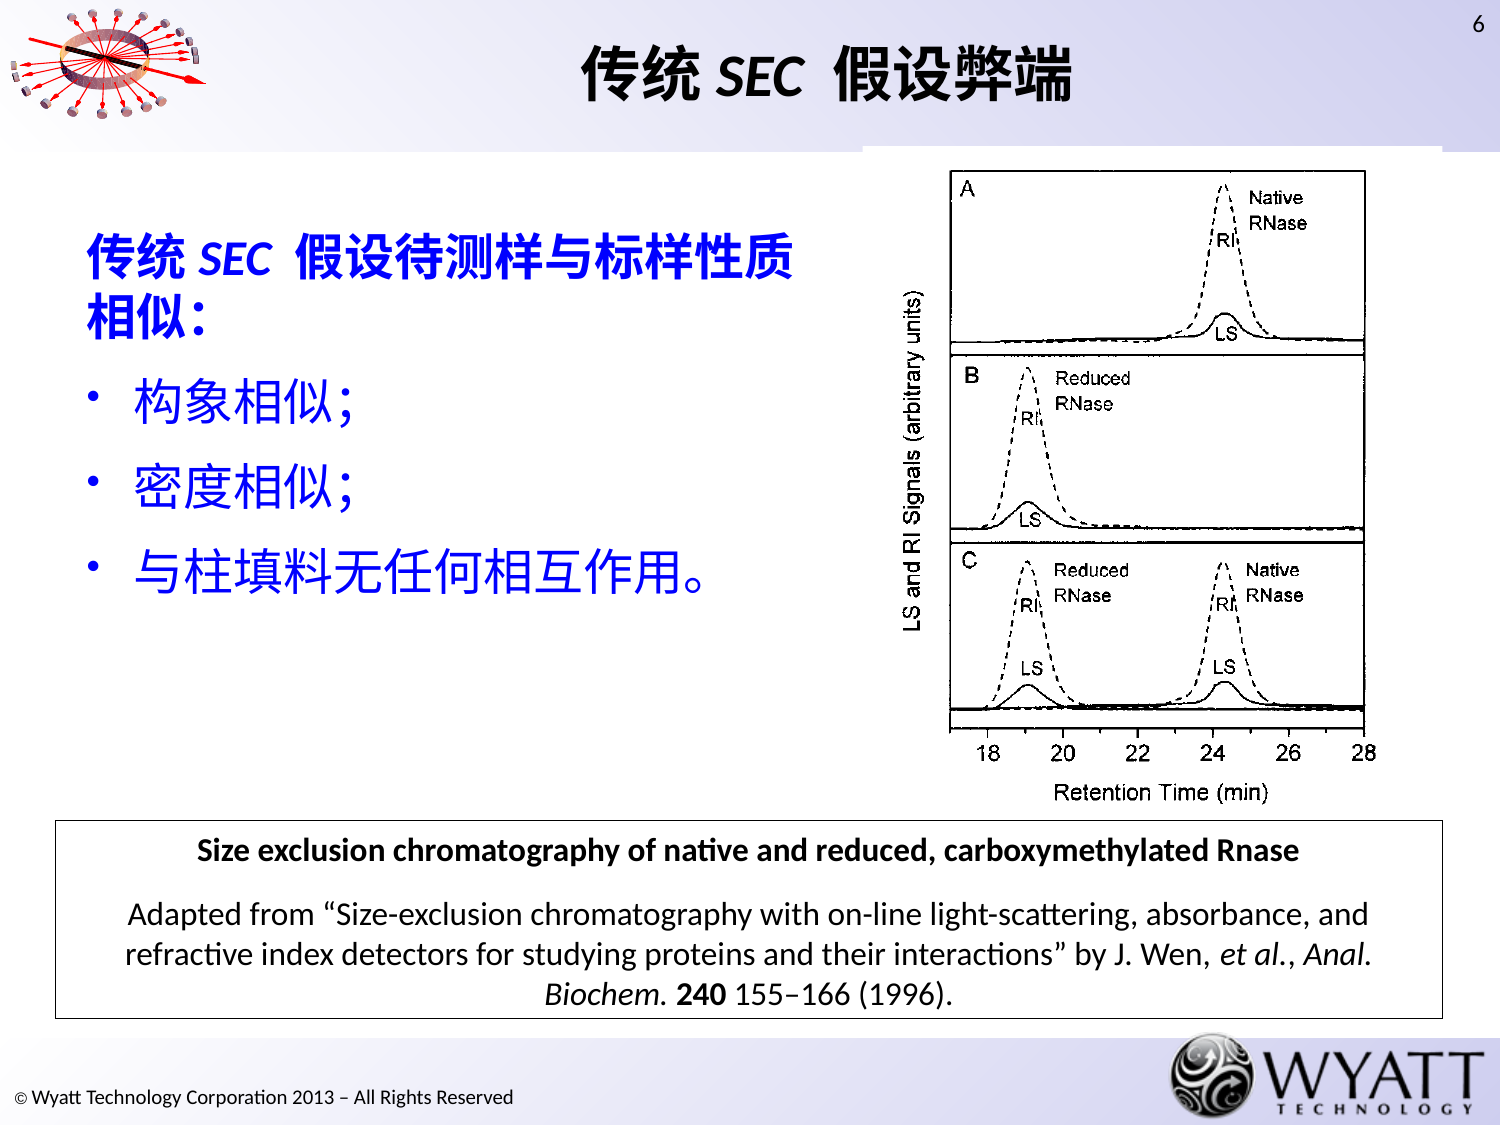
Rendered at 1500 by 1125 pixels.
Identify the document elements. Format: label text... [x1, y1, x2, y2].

text_box Size exclusion chromatography of native and reduced, carboxymethylated Rnase Adapted from “Size-exclusion chromatography with on-line light-scattering, absorbance, and refractive index detectors for studying proteins and their interactions” by J. Wen, et al., Anal. Biochem. 240 155–166 (1996). [55, 820, 1443, 1019]
picture [862, 146, 1443, 815]
picture [1158, 1028, 1498, 1123]
text_box 传统SEC 假设待测样与标样性质相似： 构象相似； 密度相似； 与柱填料无任何相互作用。 [71, 218, 854, 609]
title 传统SEC 假设弊端 [217, 25, 1438, 120]
